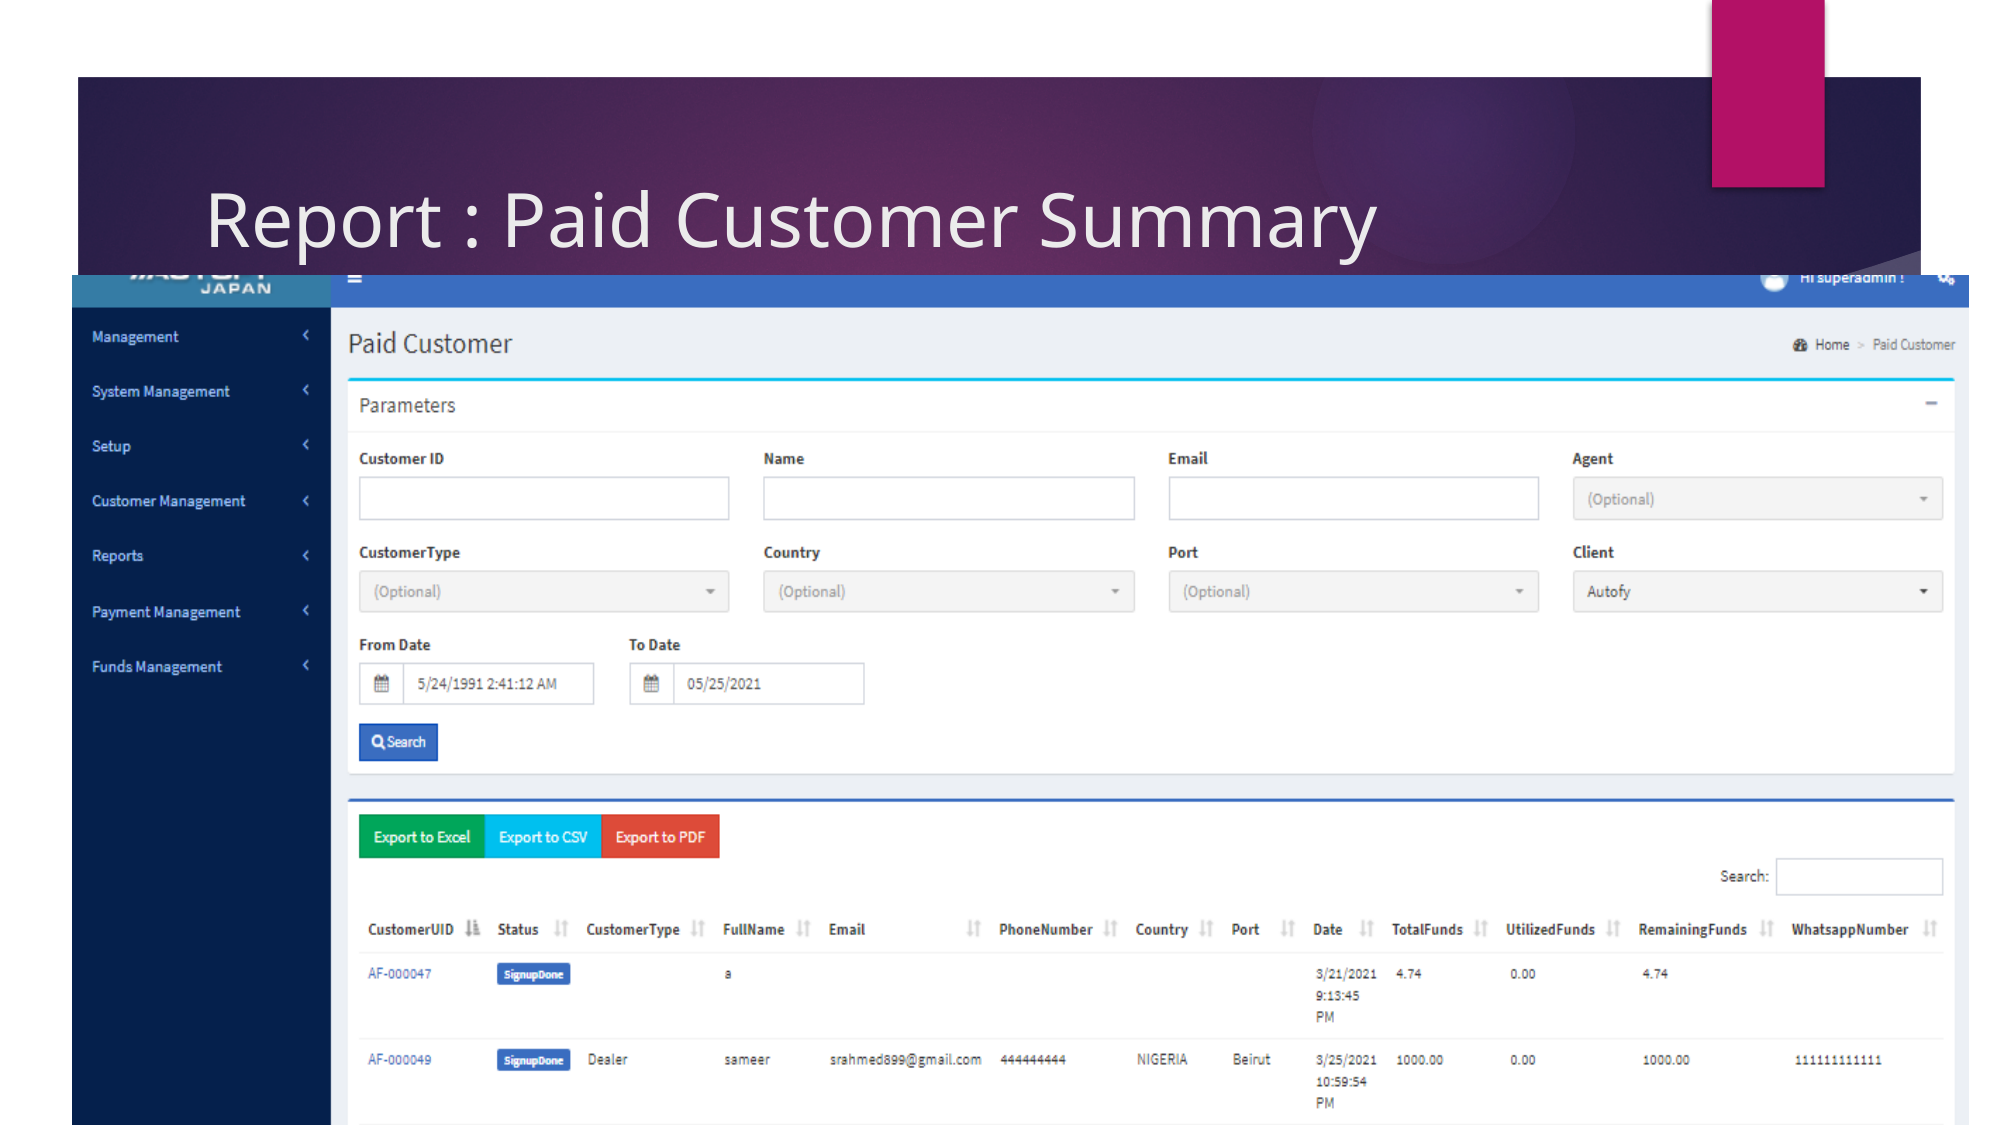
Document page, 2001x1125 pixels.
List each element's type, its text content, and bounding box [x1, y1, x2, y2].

title Report : Paid Customer Summary [189, 159, 1627, 272]
picture [72, 275, 1969, 1125]
